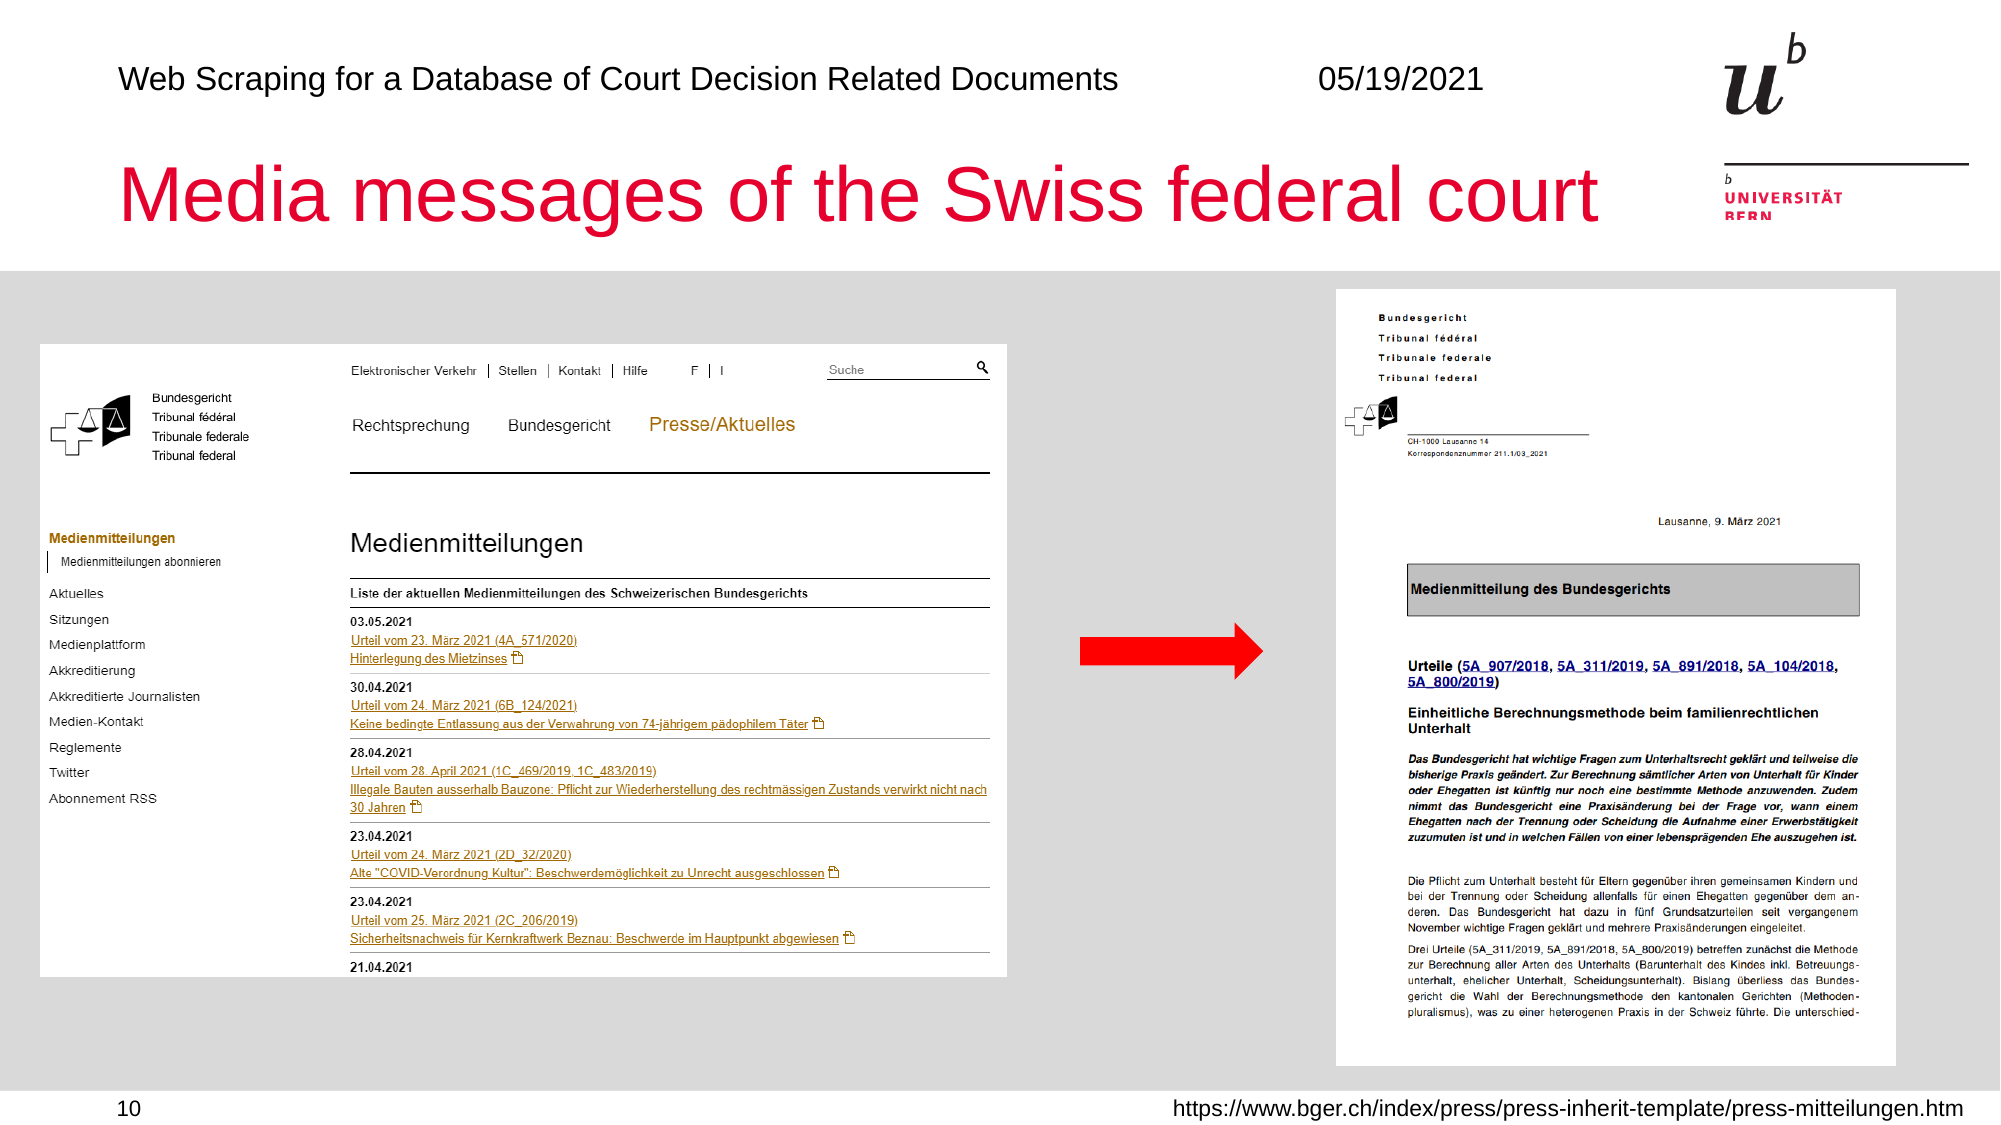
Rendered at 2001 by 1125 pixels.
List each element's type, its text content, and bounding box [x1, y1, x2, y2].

picture [1336, 289, 1896, 1066]
footer https://www.bger.ch/index/press/press-inherit-template/press-mitteilungen.htm [1158, 1086, 2000, 1125]
title Media messages of the Swiss federal court [118, 148, 1654, 238]
picture [40, 344, 1007, 977]
text_box [1080, 622, 1264, 680]
